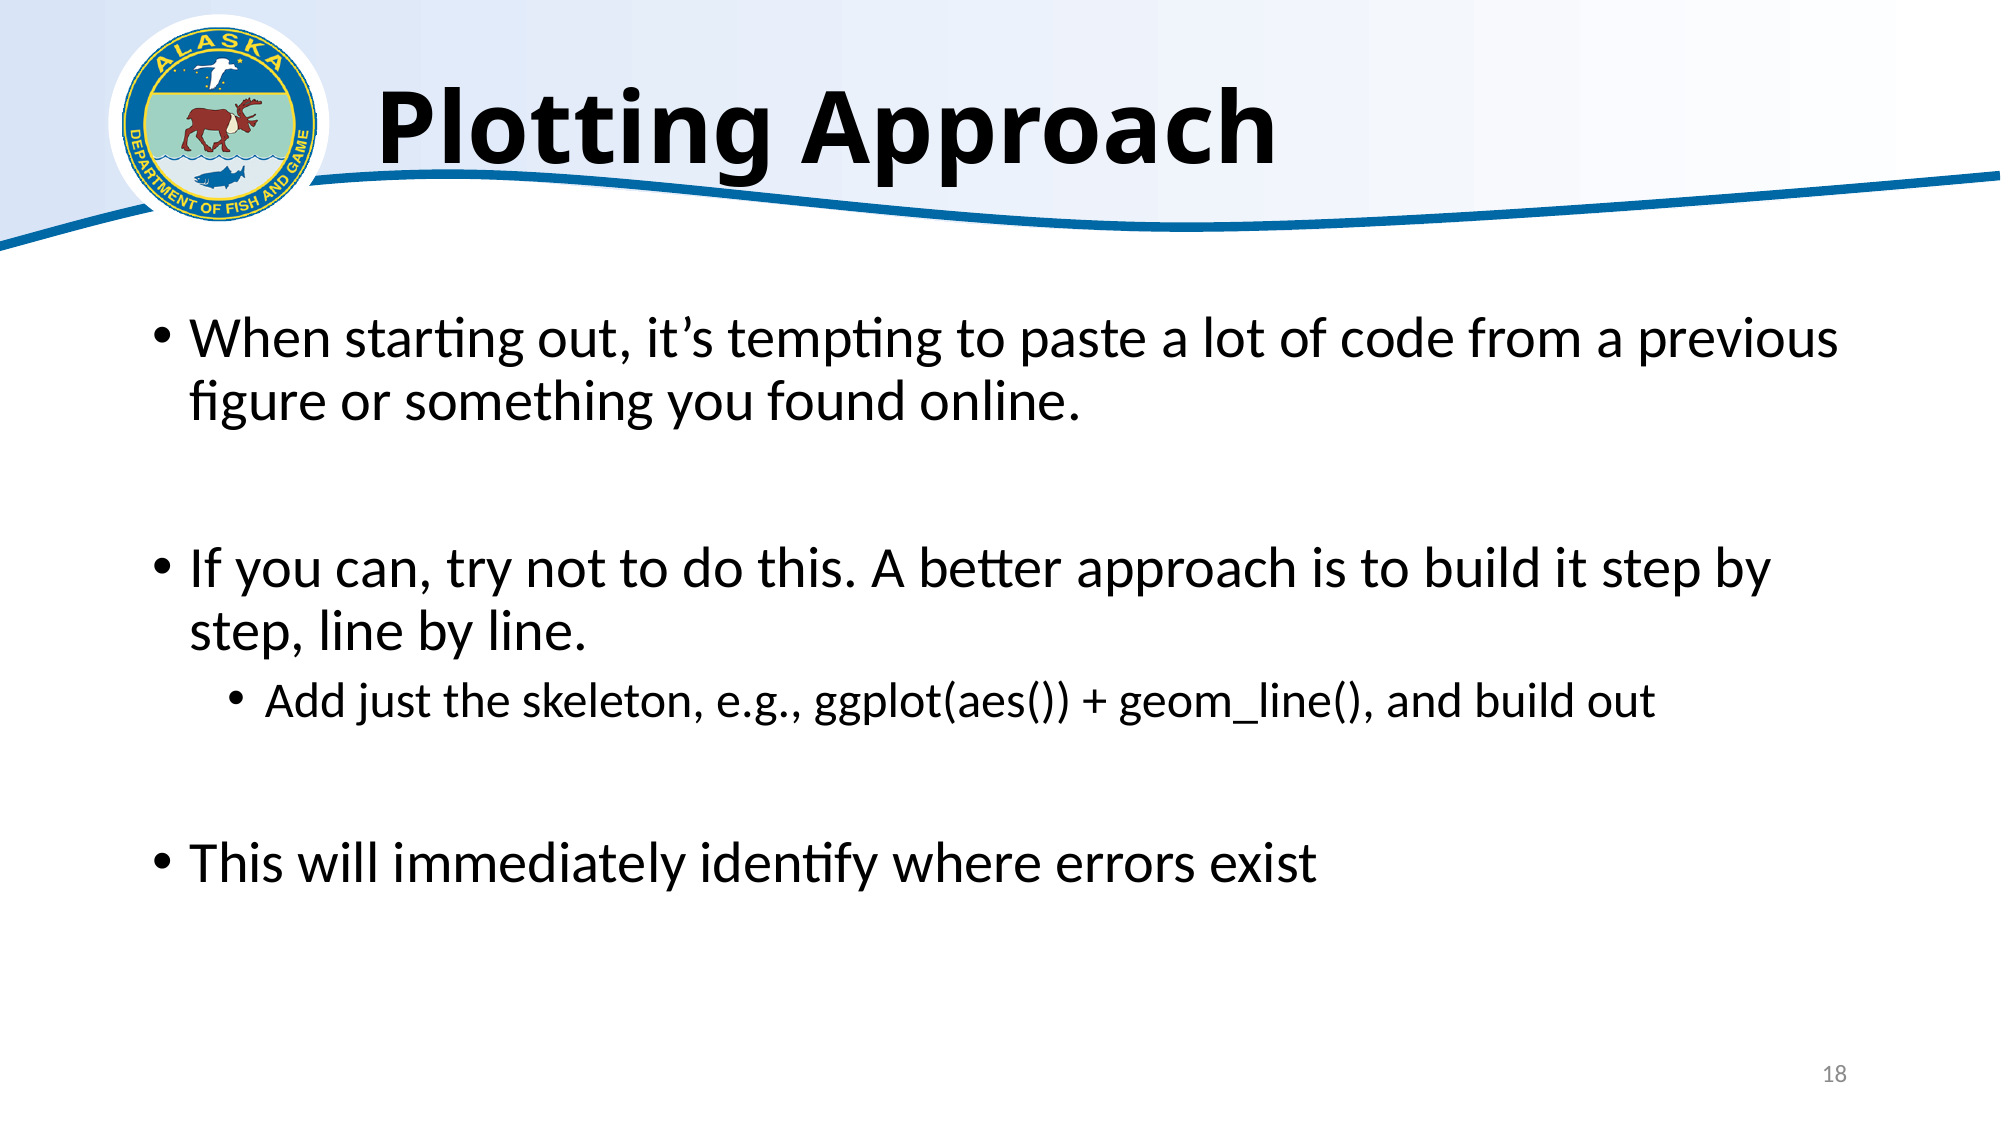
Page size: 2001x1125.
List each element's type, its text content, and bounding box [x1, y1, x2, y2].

title Plotting Approach [359, 30, 1863, 232]
list When starting out, it’s tempting to paste a lot of code from a previous figure or something you found online. If you can, try not to do this. A better approach is to build it step by step, line by line. Add just the skeleton, e.g., ggplot(aes()) + geom_line(), and build out This will immediately identify where errors exist [137, 299, 1863, 1014]
slide_number 18 [1412, 1042, 1863, 1103]
picture [30, 14, 408, 232]
